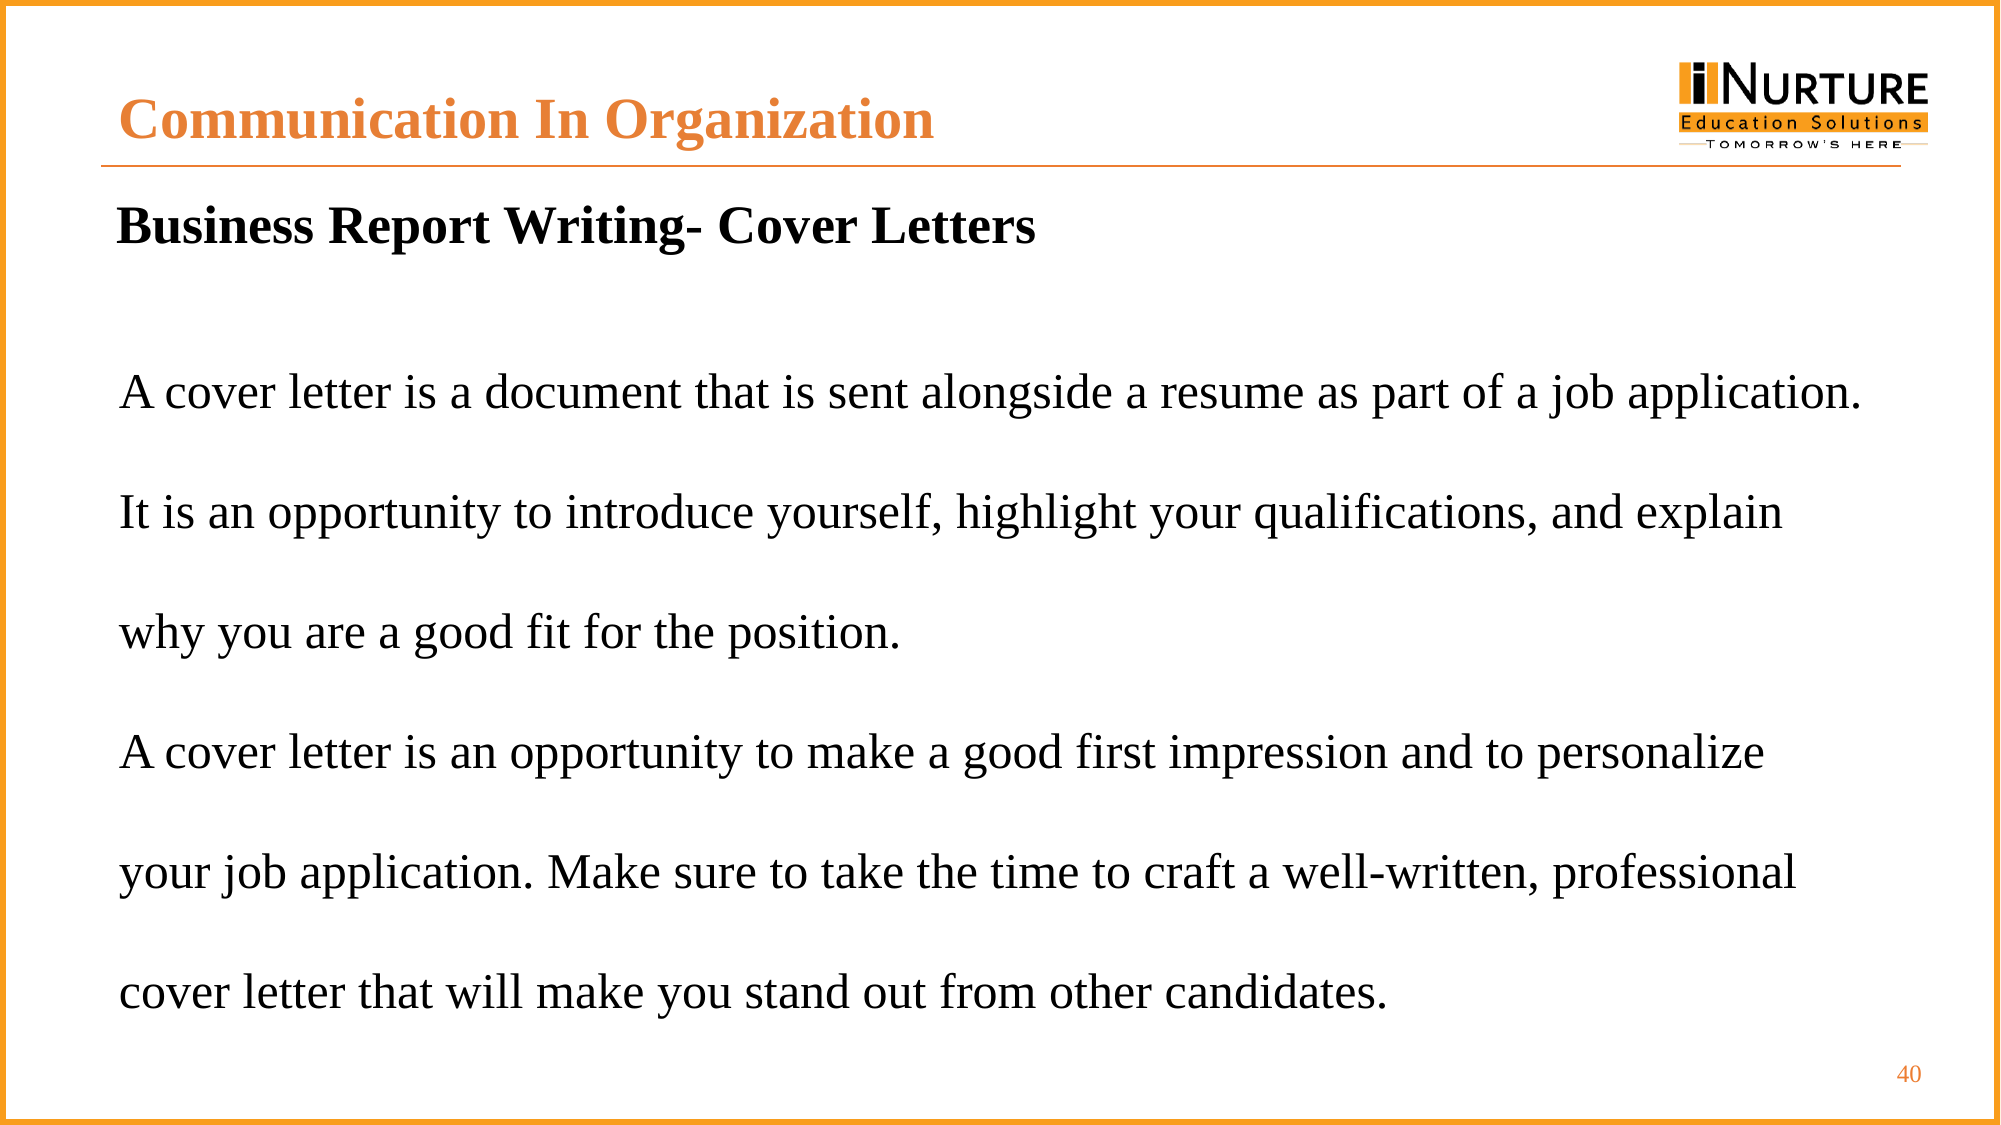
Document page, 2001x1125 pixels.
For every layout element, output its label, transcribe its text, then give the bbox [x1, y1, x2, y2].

picture [1659, 41, 1953, 167]
text_box Business Report Writing- Cover Letters [101, 182, 1667, 263]
text_box Communication In Organization [101, 72, 1513, 158]
slide_number ‹#› [1338, 1042, 1937, 1103]
text_box A cover letter is a document that is sent alongside a resume as part of a job application. It is an opportunity to introduce yourself, highlight your qualifications, and explain why you are a good fit for the position. A cover letter is an opportunity to make a good first impression and to personalize your job application. Make sure to take the time to craft a well-written, professional cover letter that will make you stand out from other candidates. [104, 291, 1886, 1027]
